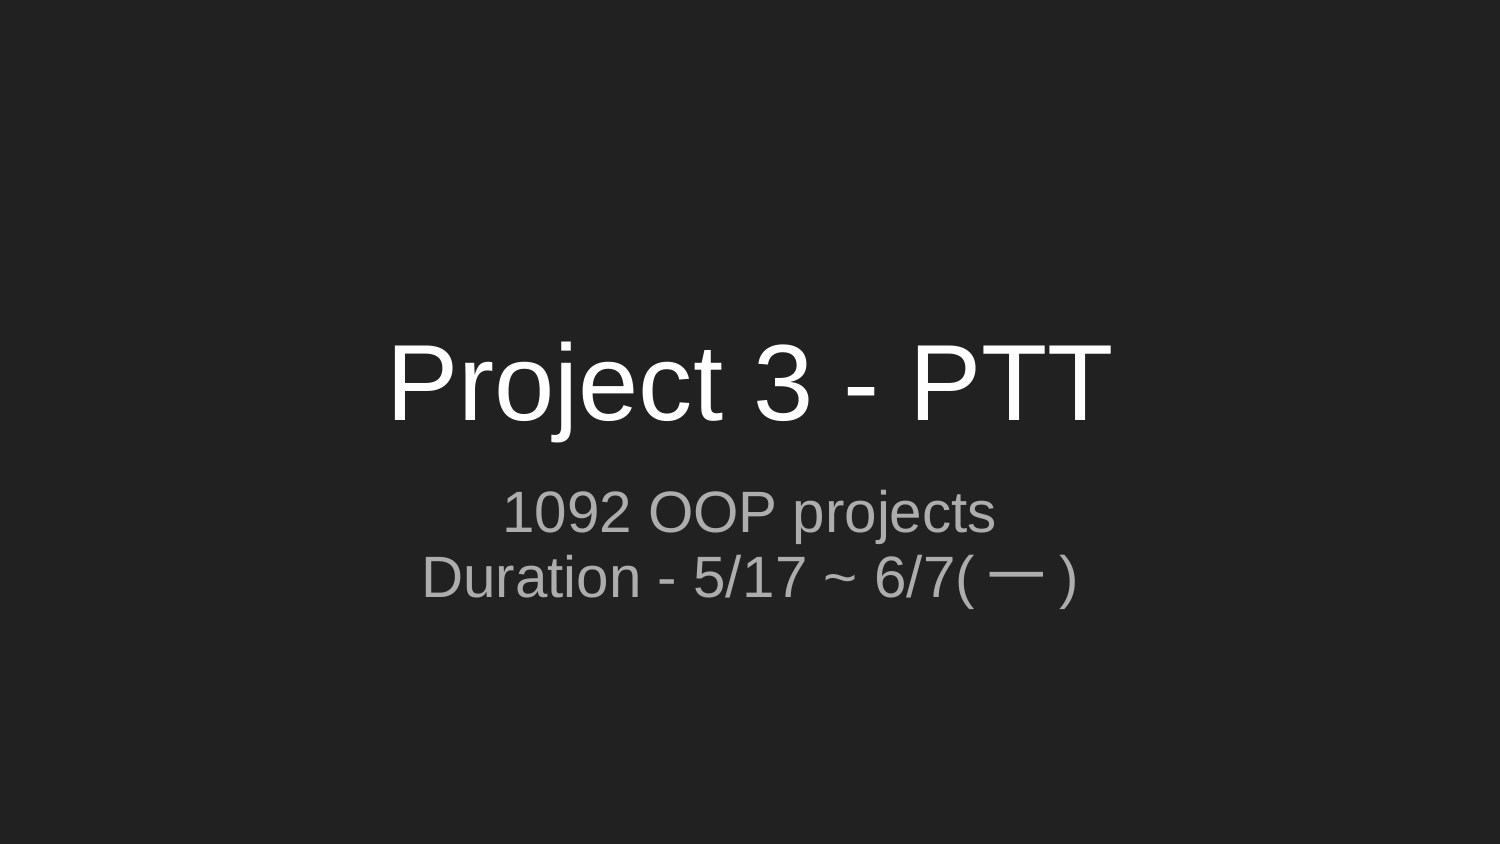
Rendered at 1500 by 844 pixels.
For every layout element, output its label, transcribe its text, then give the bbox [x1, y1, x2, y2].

title Project 3 - PTT [51, 122, 1449, 459]
subtitle 1092 OOP projects Duration - 5/17 ~ 6/7(一) [51, 464, 1449, 680]
